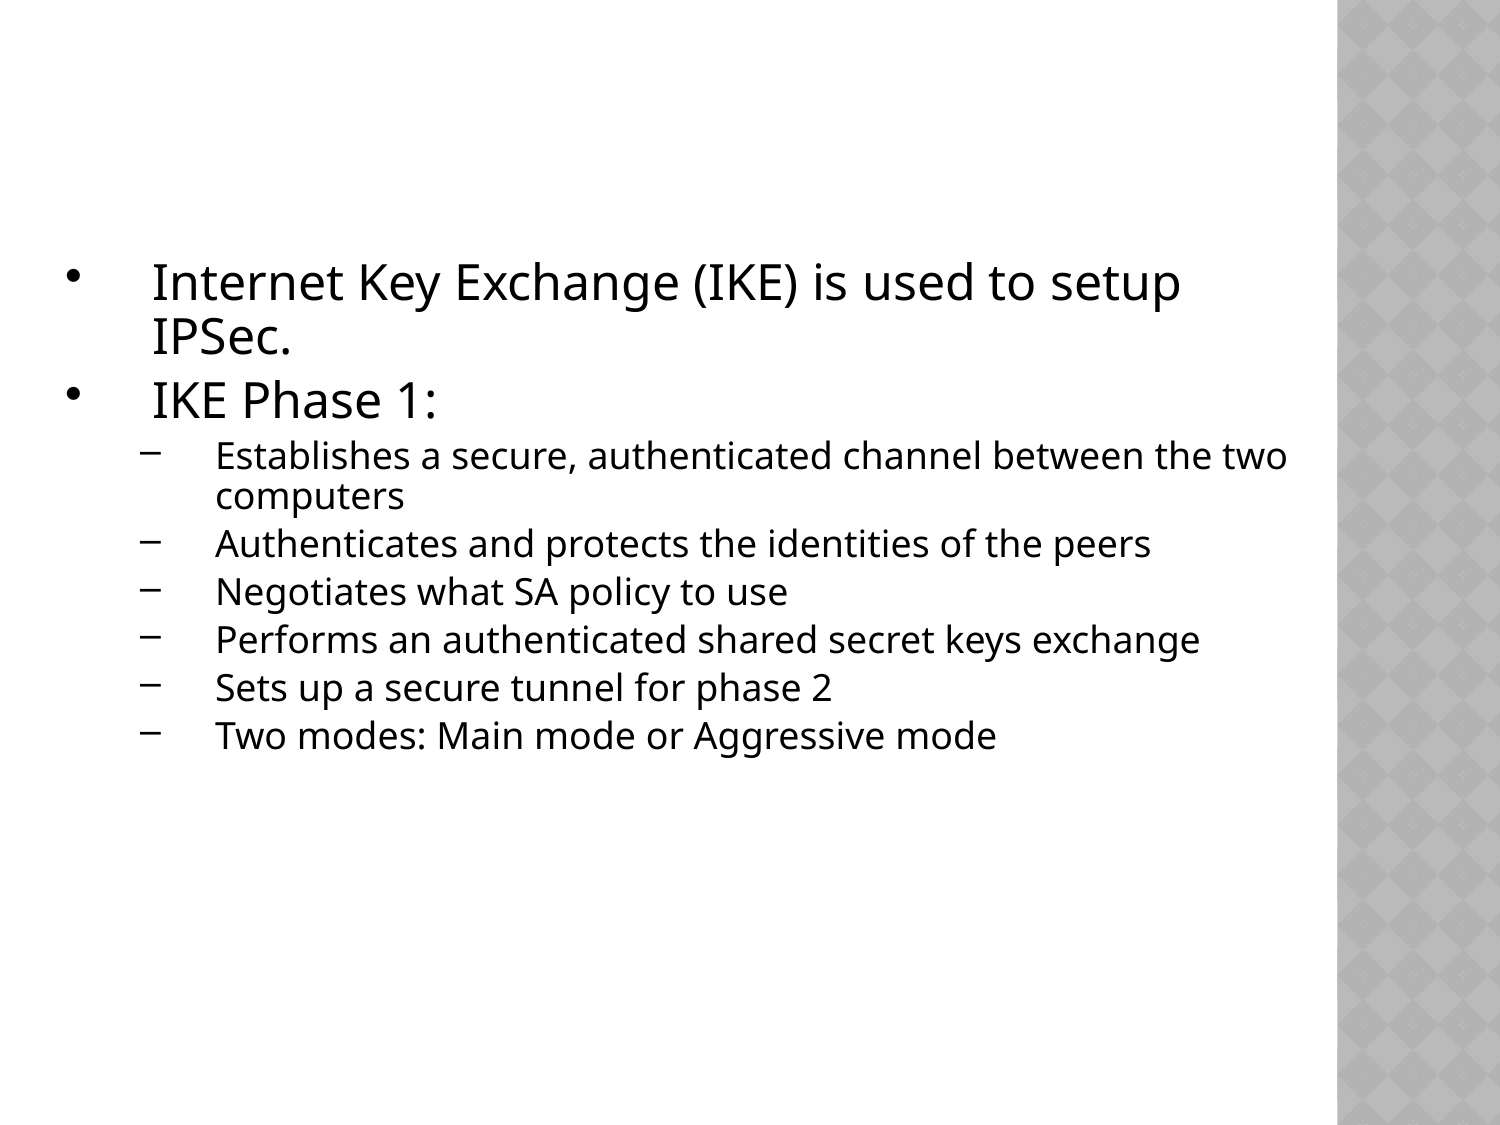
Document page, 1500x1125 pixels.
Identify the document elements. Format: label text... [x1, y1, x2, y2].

text_box Internet Key Exchange (IKE) is used to setup IPSec. IKE Phase 1: Establishes a secure, authenticated channel between the two computers Authenticates and protects the identities of the peers Negotiates what SA policy to use Performs an authenticated shared secret keys exchange Sets up a secure tunnel for phase 2 Two modes: Main mode or Aggressive mode [49, 249, 1325, 988]
text_box [12, 16, 1363, 204]
